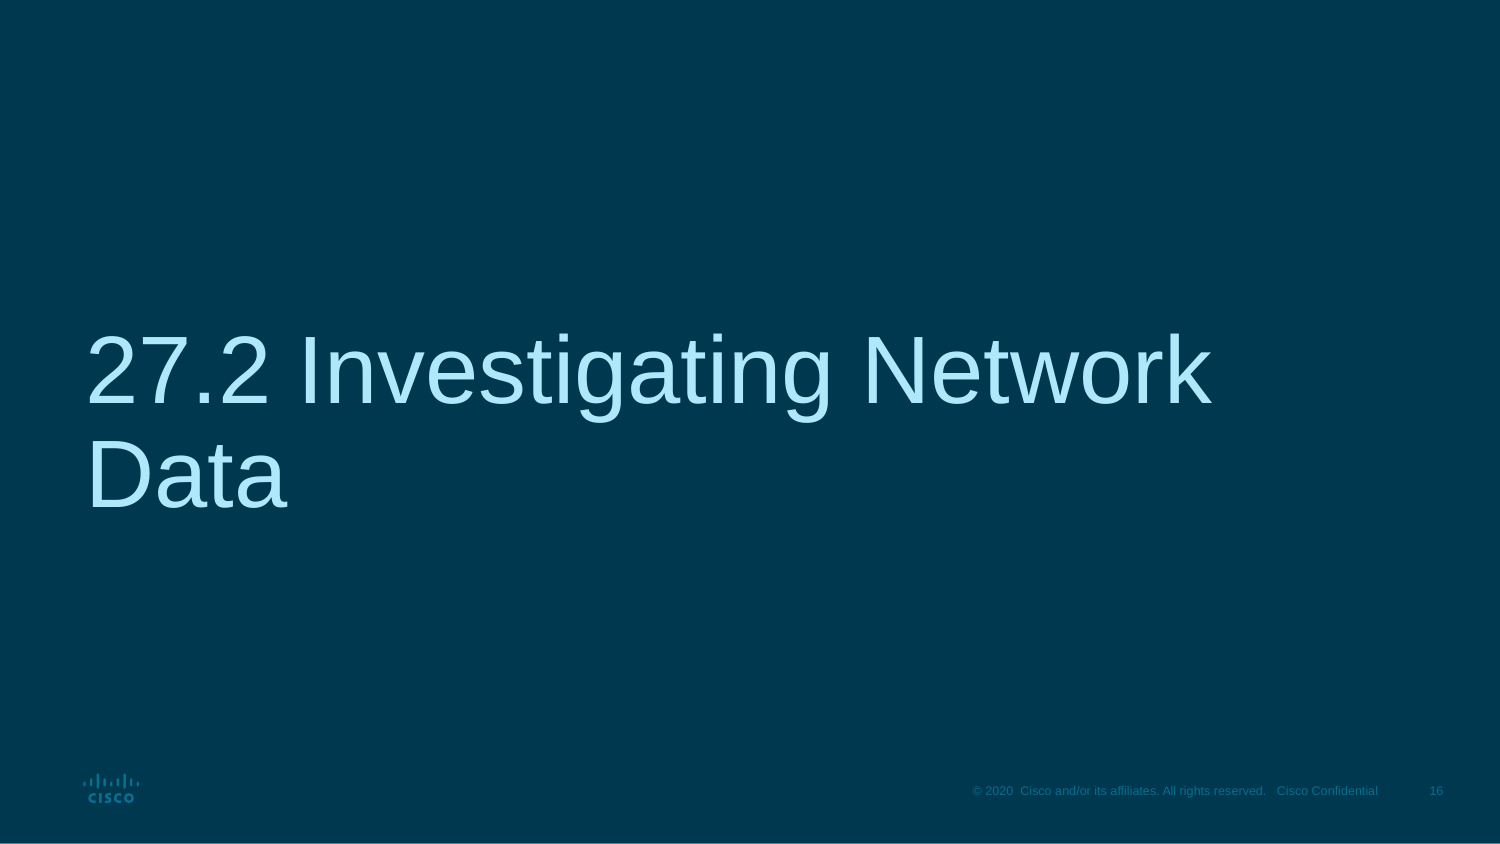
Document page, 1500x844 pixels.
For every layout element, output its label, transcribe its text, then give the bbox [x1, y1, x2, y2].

title 27.2 Investigating Network Data [70, 239, 1317, 536]
